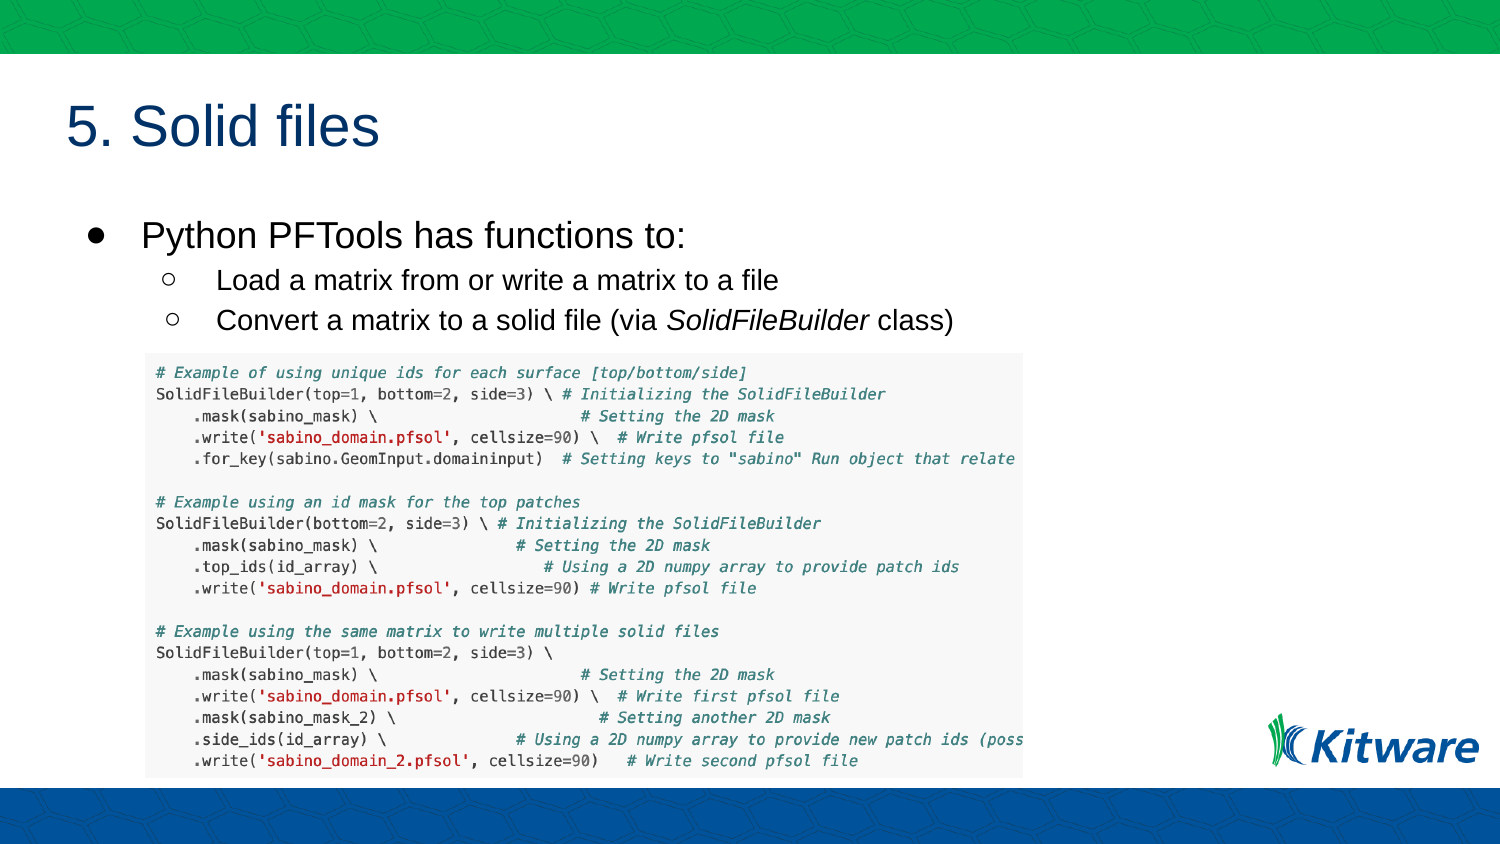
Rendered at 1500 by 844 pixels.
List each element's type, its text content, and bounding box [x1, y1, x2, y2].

list Python PFTools has functions to: Load a matrix from or write a matrix to a file Convert a matrix to a solid file (via SolidFileBuilder class) [51, 189, 1322, 750]
slide_number [1389, 777, 1480, 842]
picture [0, 0, 1500, 844]
title 5. Solid files [51, 72, 1449, 167]
